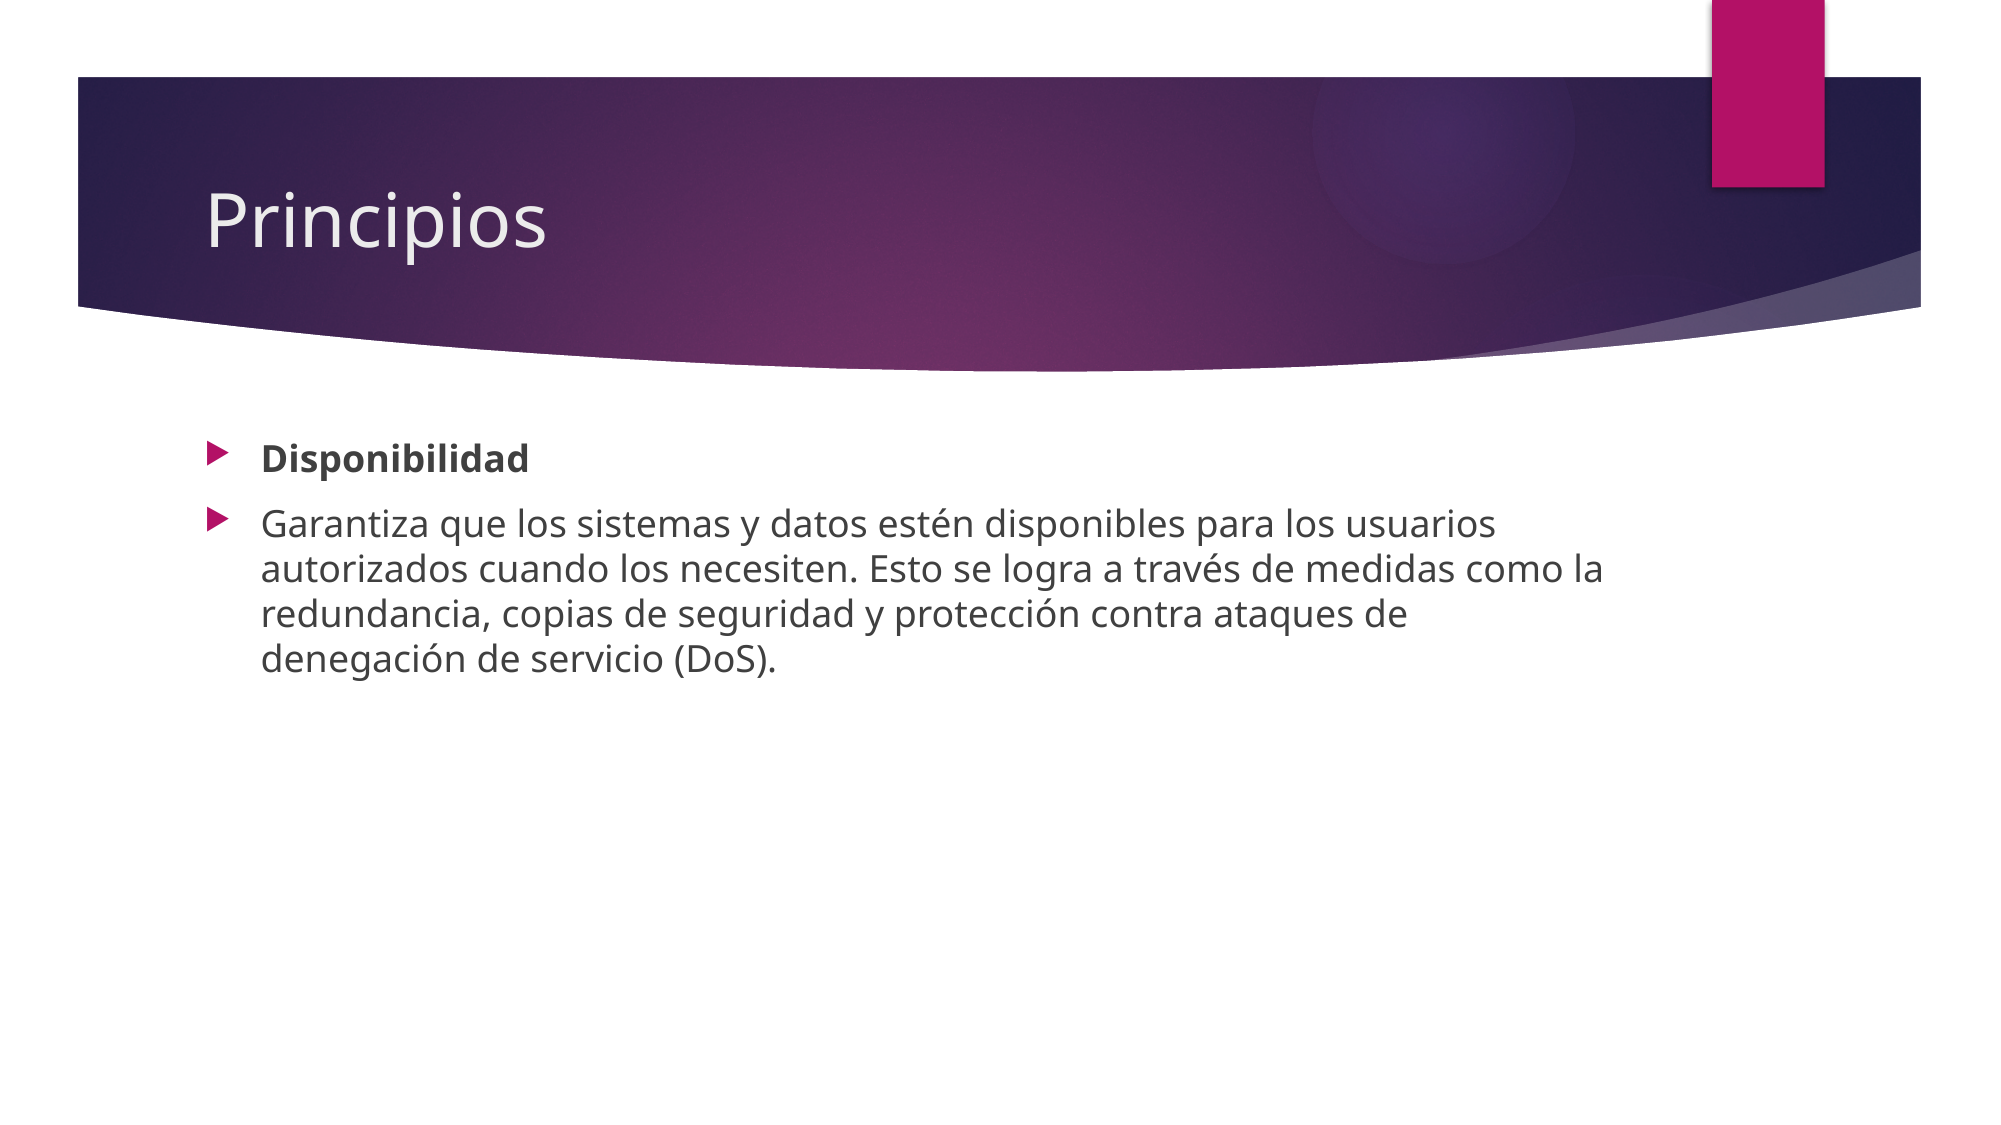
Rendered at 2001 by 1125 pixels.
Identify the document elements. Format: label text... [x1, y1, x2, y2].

list Disponibilidad Garantiza que los sistemas y datos estén disponibles para los usuarios autorizados cuando los necesiten. Esto se logra a través de medidas como la redundancia, copias de seguridad y protección contra ataques de denegación de servicio (DoS). [189, 427, 1638, 988]
title Principios [189, 159, 1627, 276]
